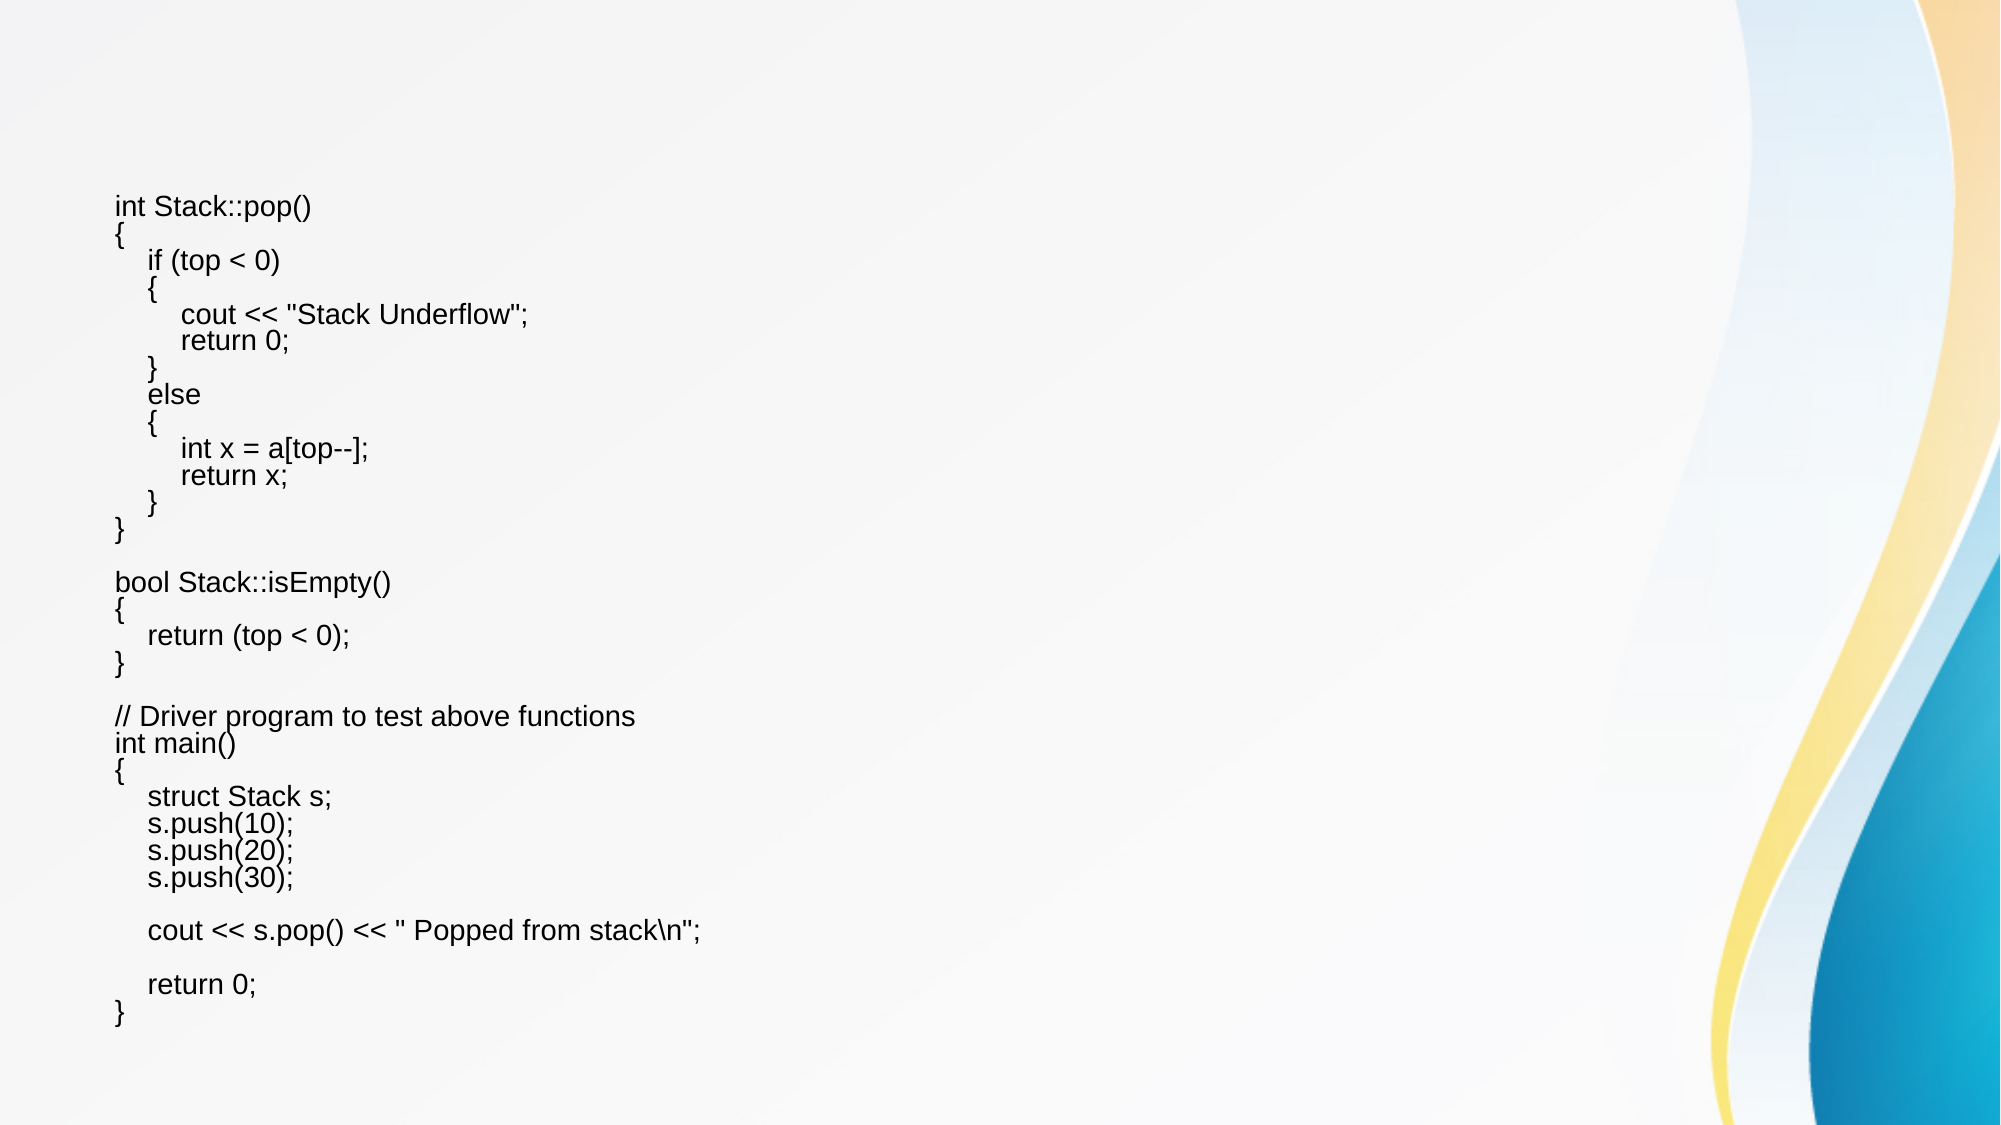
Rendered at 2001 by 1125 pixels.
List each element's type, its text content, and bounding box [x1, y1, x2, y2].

list int Stack::pop() { if (top < 0) { cout << "Stack Underflow"; return 0; } else { int x = a[top--]; return x; } } bool Stack::isEmpty() { return (top < 0); } // Driver program to test above functions int main() { struct Stack s; s.push(10); s.push(20); s.push(30); cout << s.pop() << " Popped from stack\n"; return 0; } [99, 192, 984, 1006]
picture [0, 0, 2001, 1125]
